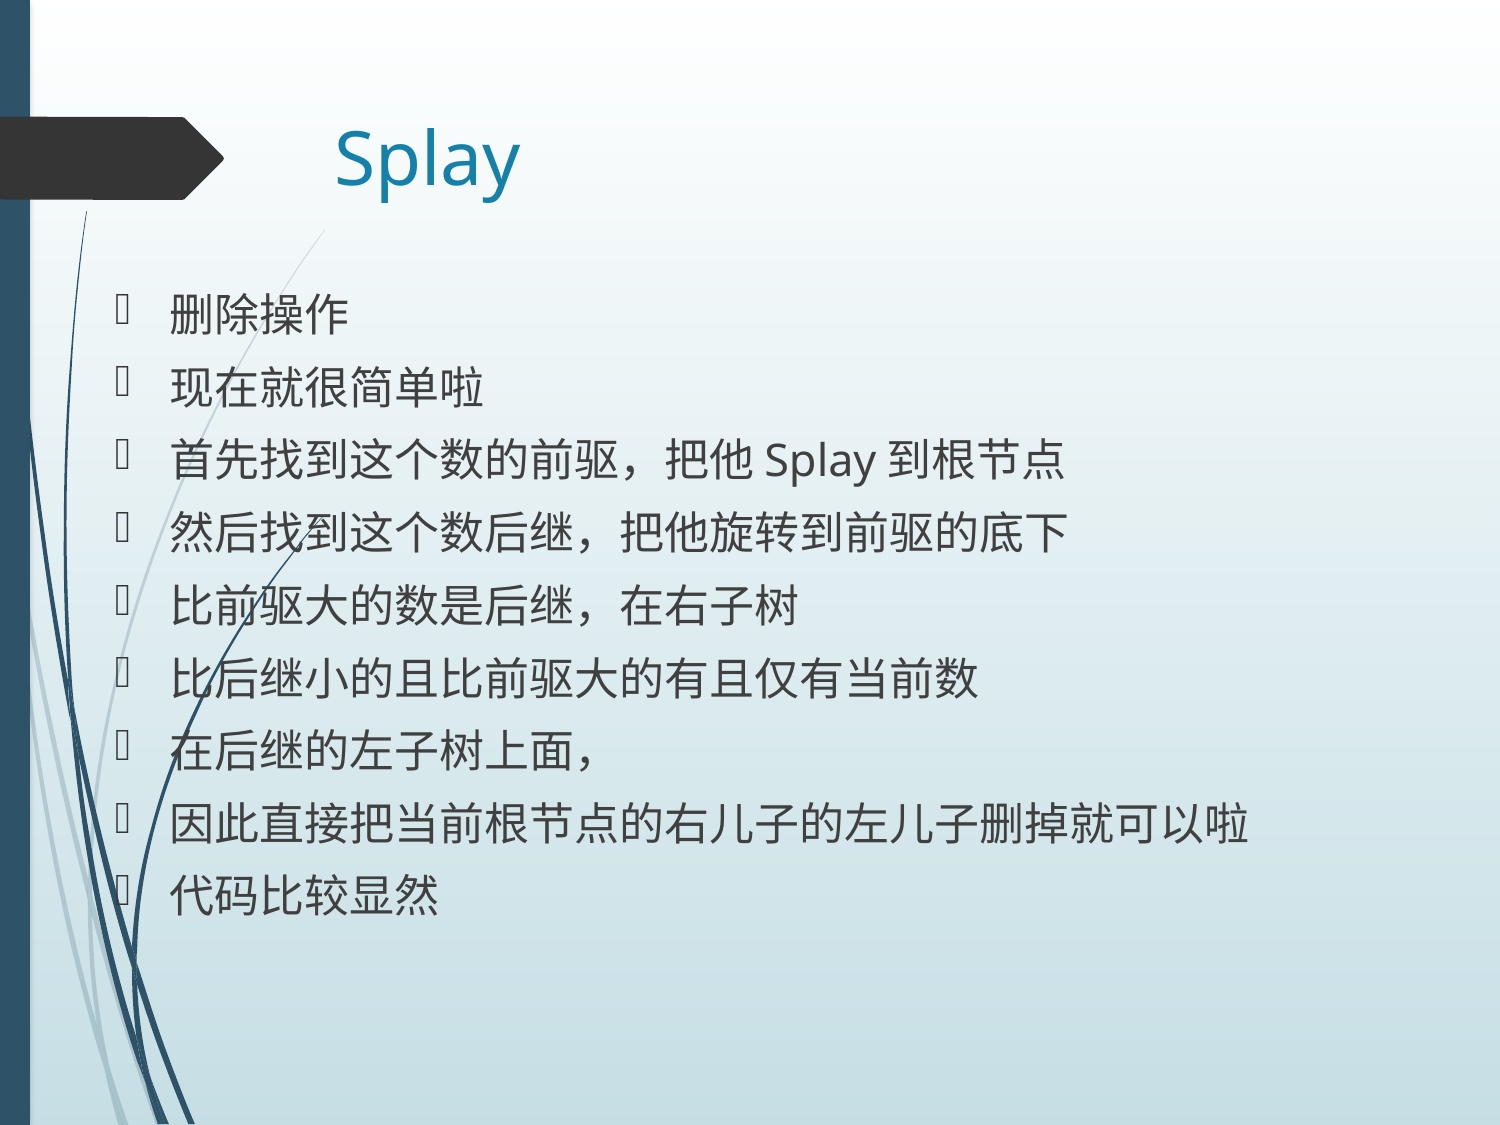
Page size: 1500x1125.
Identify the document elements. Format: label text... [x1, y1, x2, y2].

list 删除操作 现在就很简单啦 首先找到这个数的前驱，把他Splay到根节点 然后找到这个数后继，把他旋转到前驱的底下 比前驱大的数是后继，在右子树 比后继小的且比前驱大的有且仅有当前数 在后继的左子树上面， 因此直接把当前根节点的右儿子的左儿子删掉就可以啦 代码比较显然 [99, 278, 1270, 984]
title Splay [319, 102, 1400, 313]
